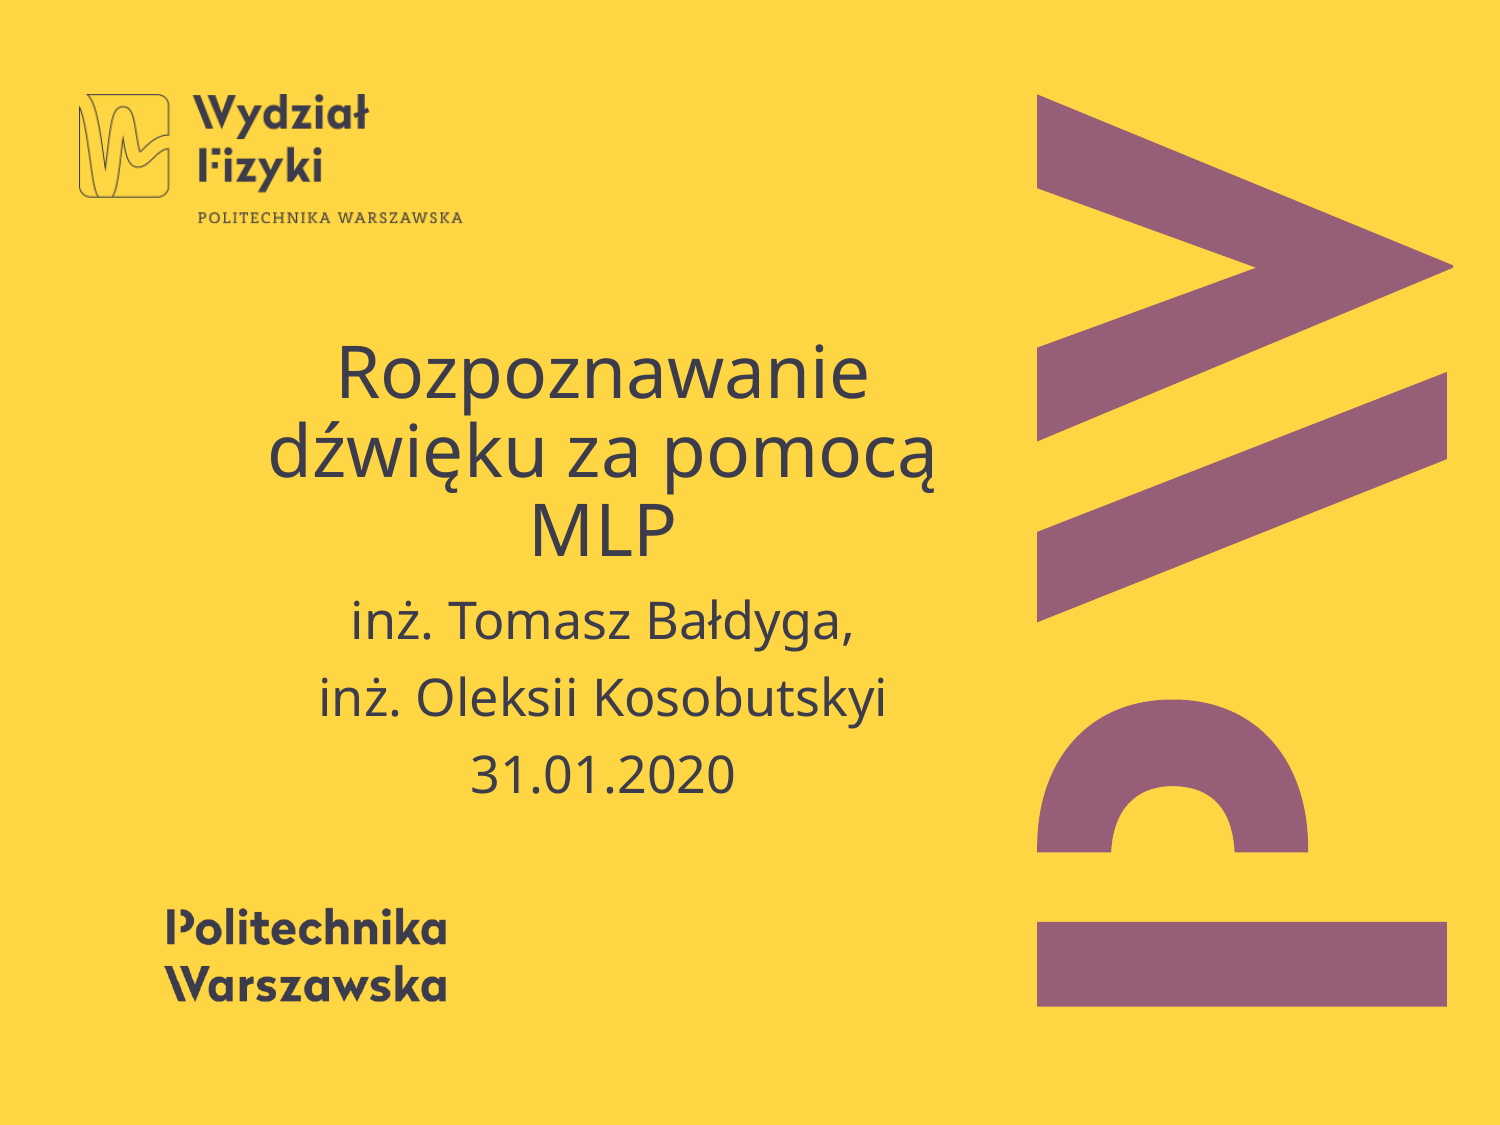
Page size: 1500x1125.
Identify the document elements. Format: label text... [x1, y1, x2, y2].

subtitle inż. Tomasz Bałdyga, inż. Oleksii Kosobutskyi 31.01.2020 [187, 590, 1020, 863]
title Rozpoznawanie dźwięku za pomocą MLP [187, 282, 1020, 576]
picture [79, 94, 463, 224]
picture [164, 907, 446, 1002]
